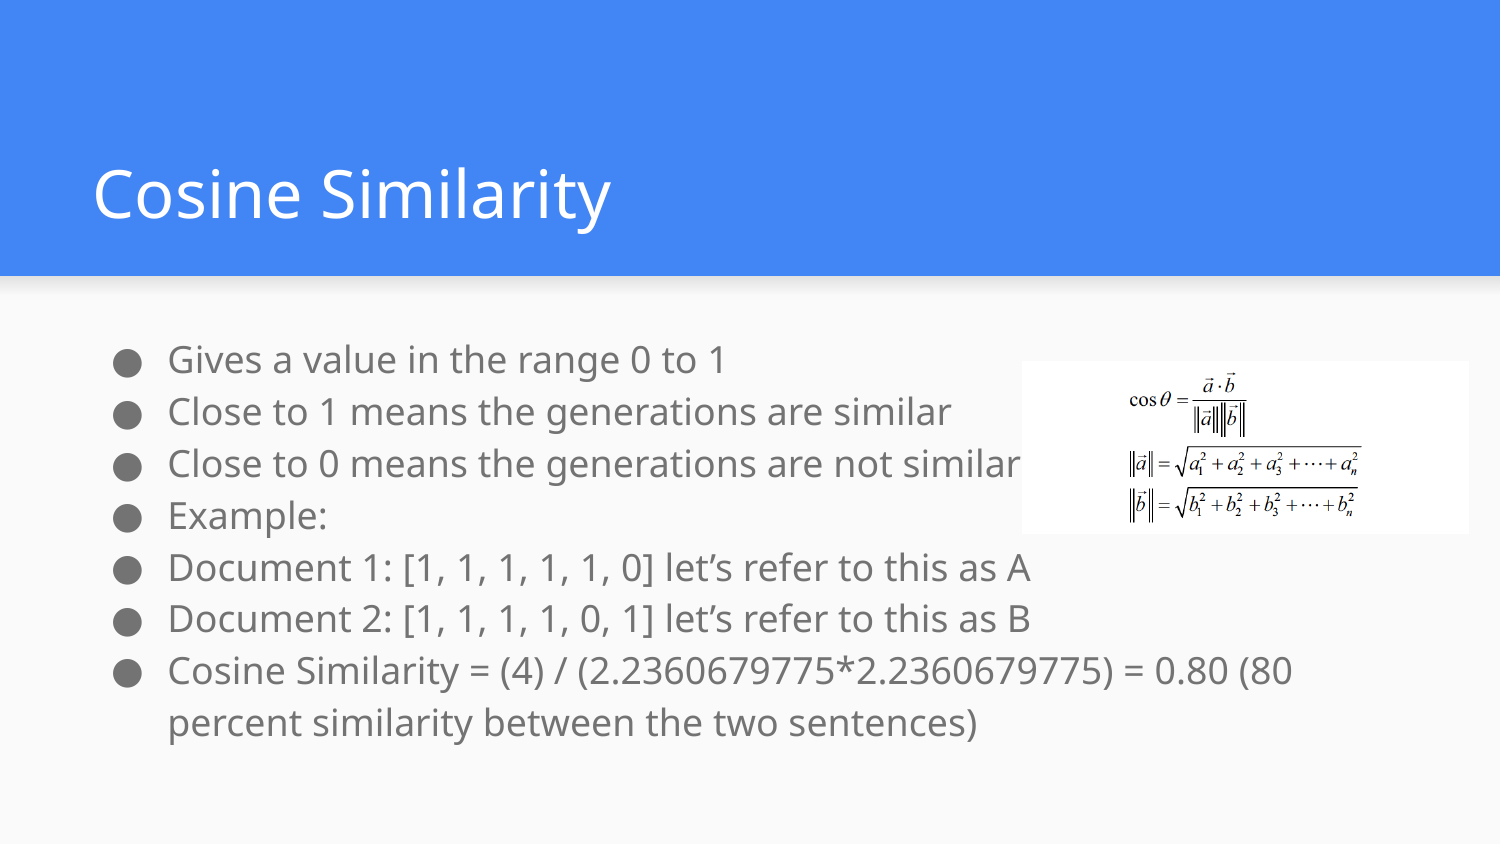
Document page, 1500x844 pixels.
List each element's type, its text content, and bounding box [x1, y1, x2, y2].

title Cosine Similarity [77, 121, 1427, 248]
list Gives a value in the range 0 to 1 Close to 1 means the generations are similar Close to 0 means the generations are not similar Example: Document 1: [1, 1, 1, 1, 1, 0] let’s refer to this as A Document 2: [1, 1, 1, 1, 0, 1] let’s refer to this as B Cosine Similarity = (4) / (2.2360679775*2.2360679775) = 0.80 (80 percent similarity between the two sentences) [77, 314, 1427, 760]
picture [1021, 360, 1469, 534]
